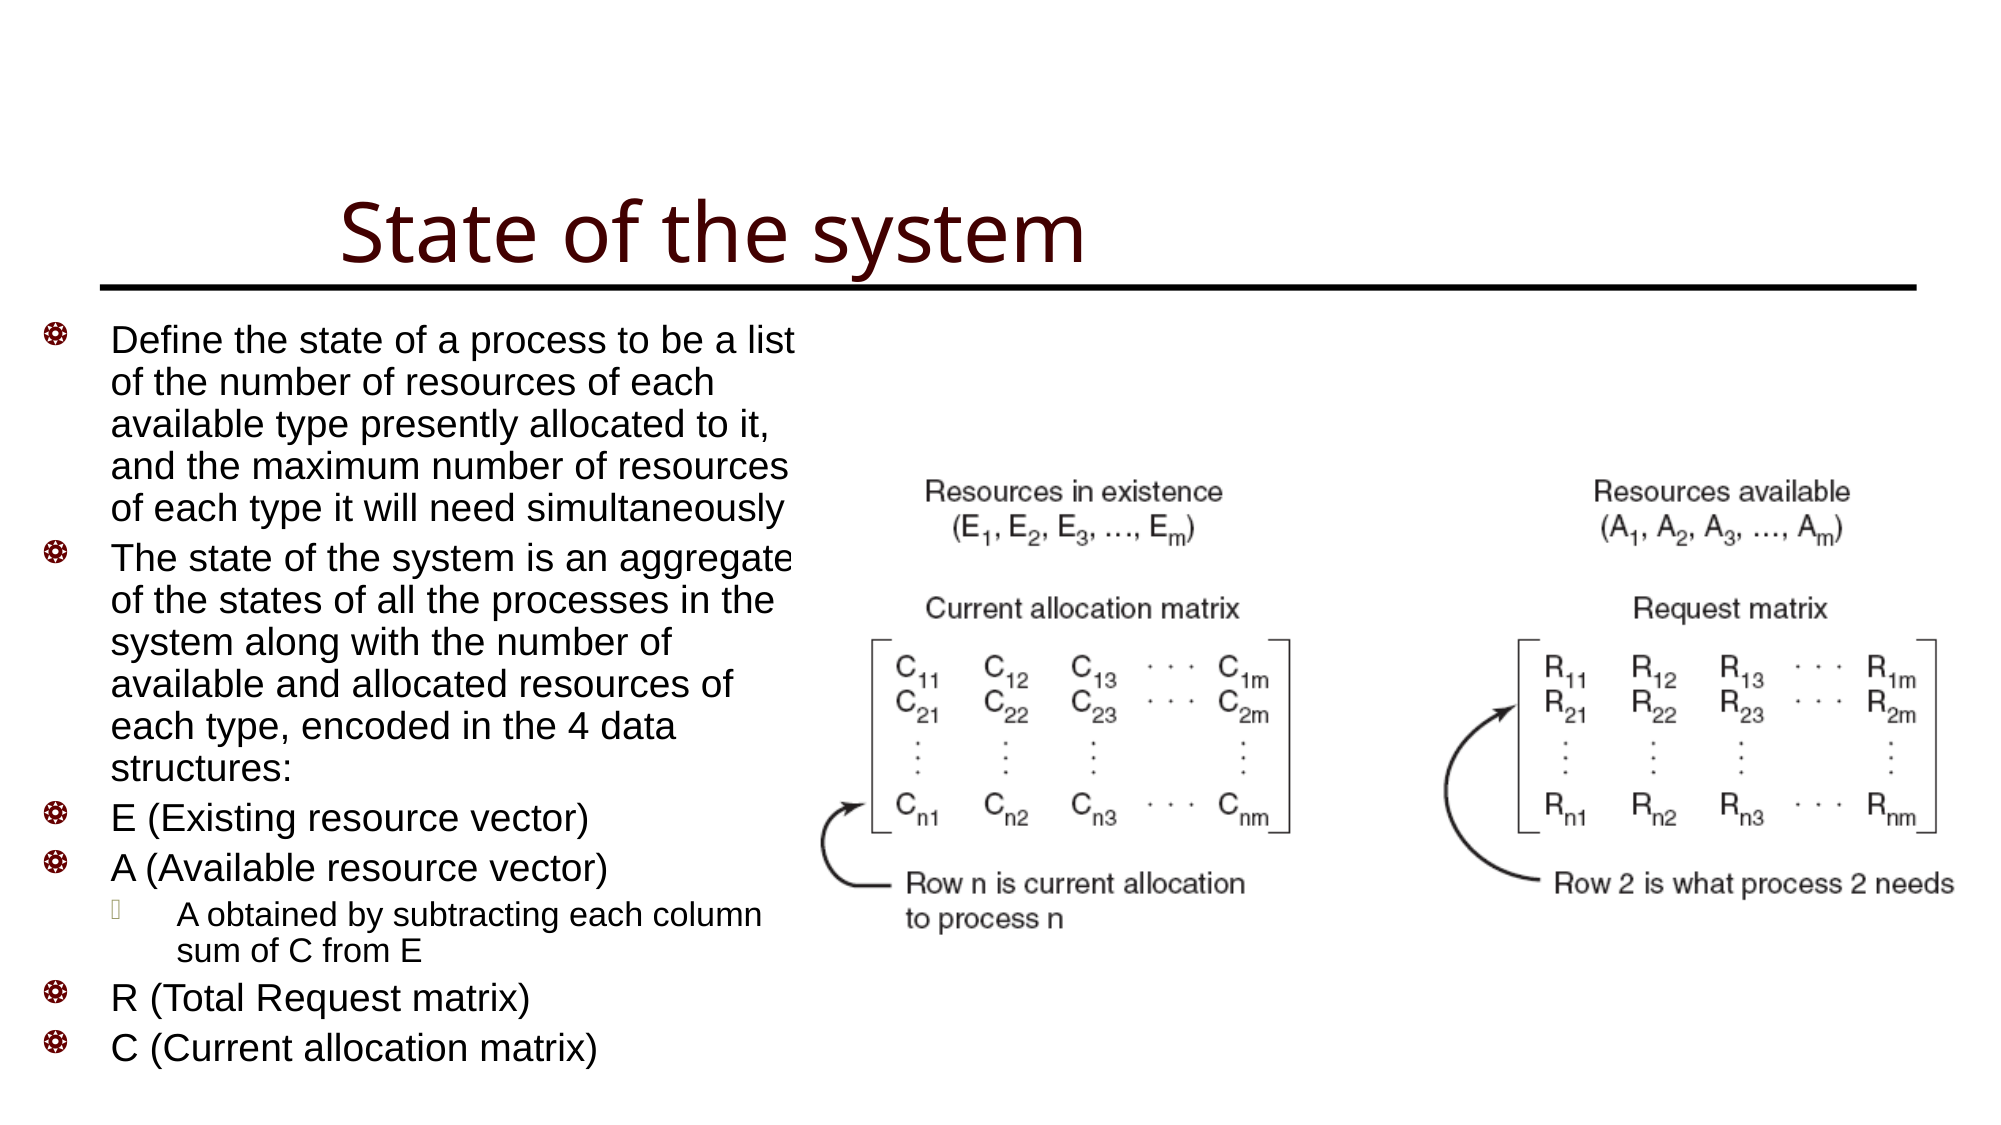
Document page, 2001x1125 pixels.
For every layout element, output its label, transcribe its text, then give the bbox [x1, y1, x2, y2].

picture [790, 425, 1976, 966]
title State of the system [324, 99, 1676, 288]
list Define the state of a process to be a list of the number of resources of each available type presently allocated to it, and the maximum number of resources of each type it will need simultaneously The state of the system is an aggregate of the states of all the processes in the system along with the number of available and allocated resources of each type, encoded in the 4 data structures: E (Existing resource vector) A (Available resource vector) A obtained by subtracting each column sum of C from E R (Total Request matrix) C (Current allocation matrix) [24, 312, 813, 1113]
